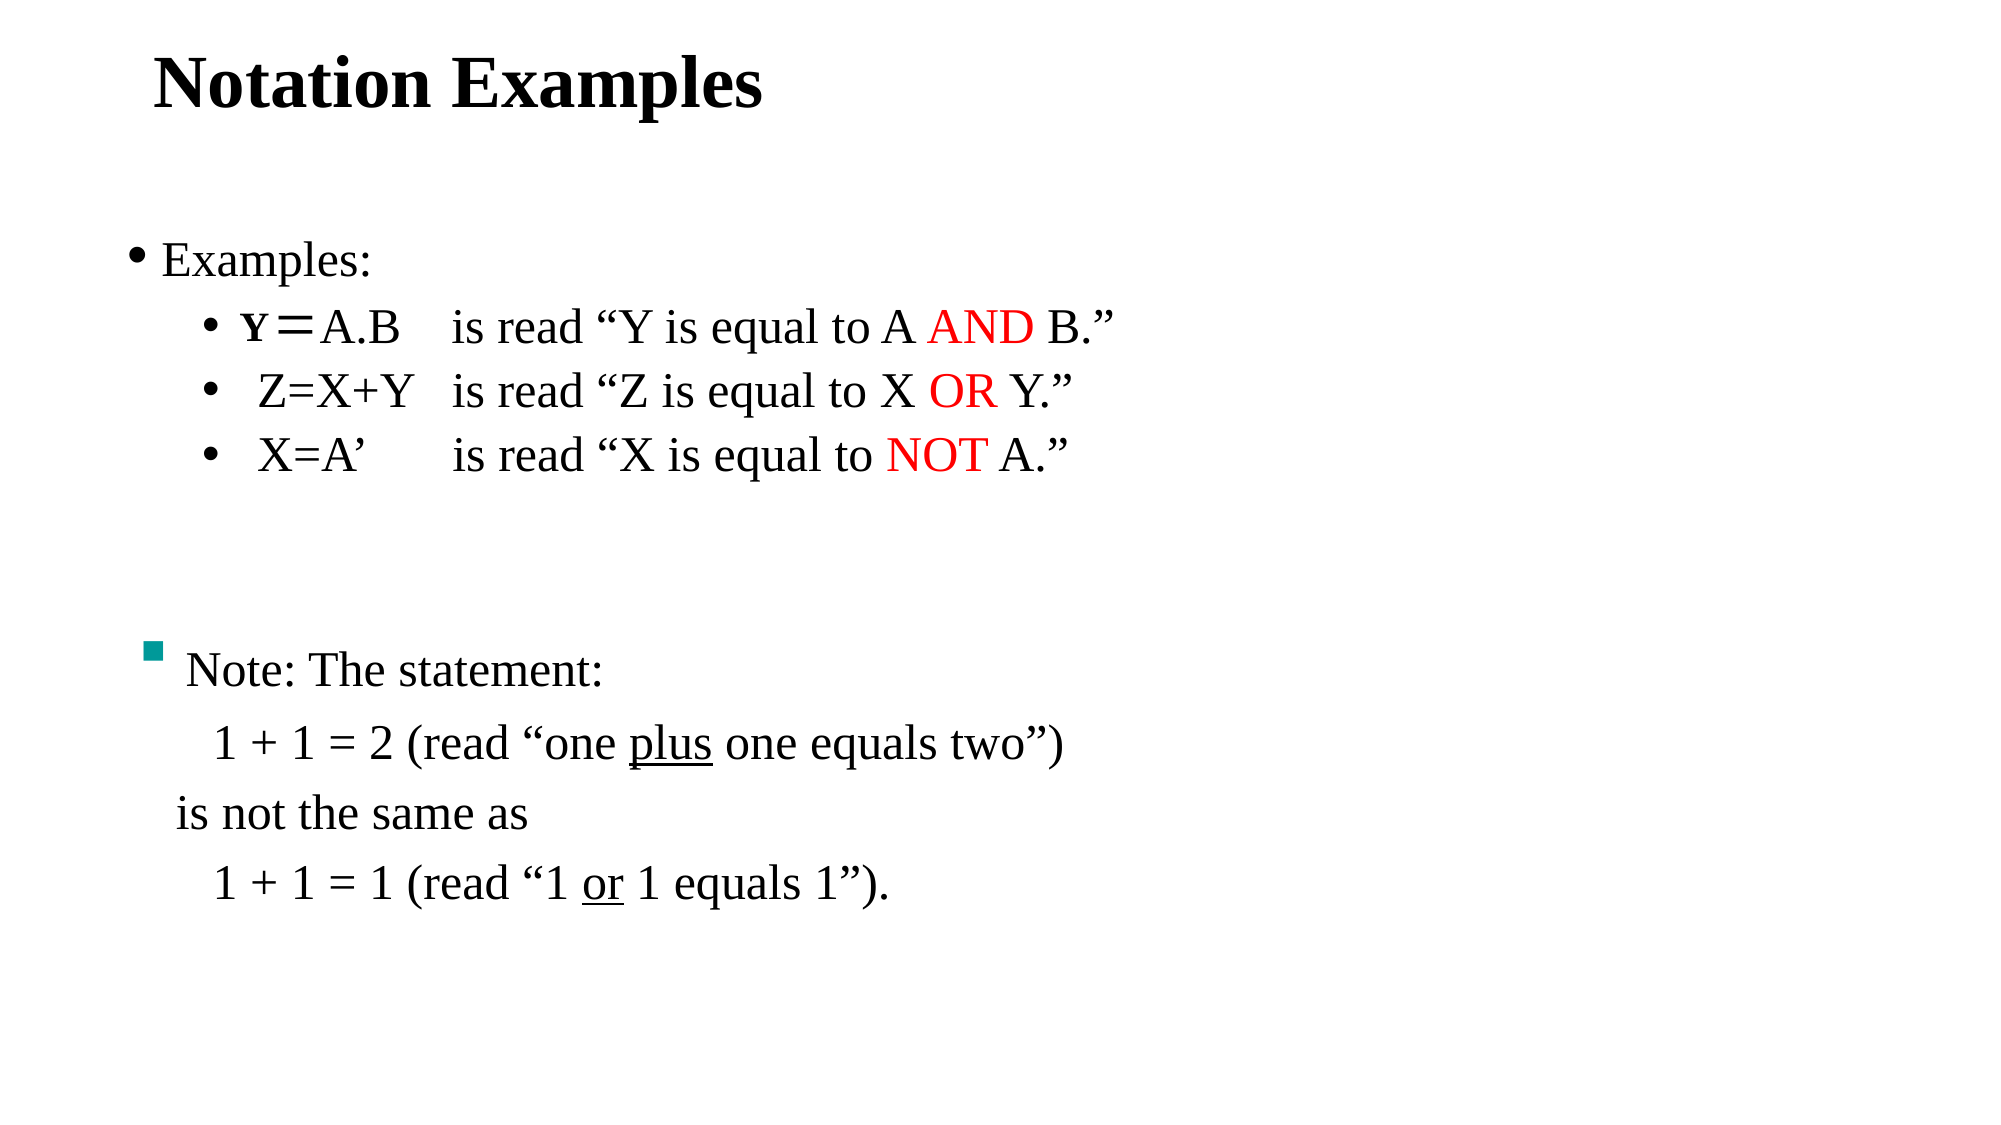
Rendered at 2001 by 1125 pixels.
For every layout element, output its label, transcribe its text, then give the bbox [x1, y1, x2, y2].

text_box Y [239, 299, 270, 350]
text_box Examples: A.B is read “Y is equal to A AND B.” Z=X+Y is read “Z is equal to X OR Y.” X=A’ is read “X is equal to NOT A.” [112, 219, 1388, 582]
title Notation Examples [138, 0, 1393, 168]
text_box = [272, 284, 319, 355]
text_box Note: The statement: 1 + 1 = 2 (read “one plus one equals two”) is not the same as 1 + 1 = 1 (read “1 or 1 equals 1”). [123, 612, 1456, 970]
